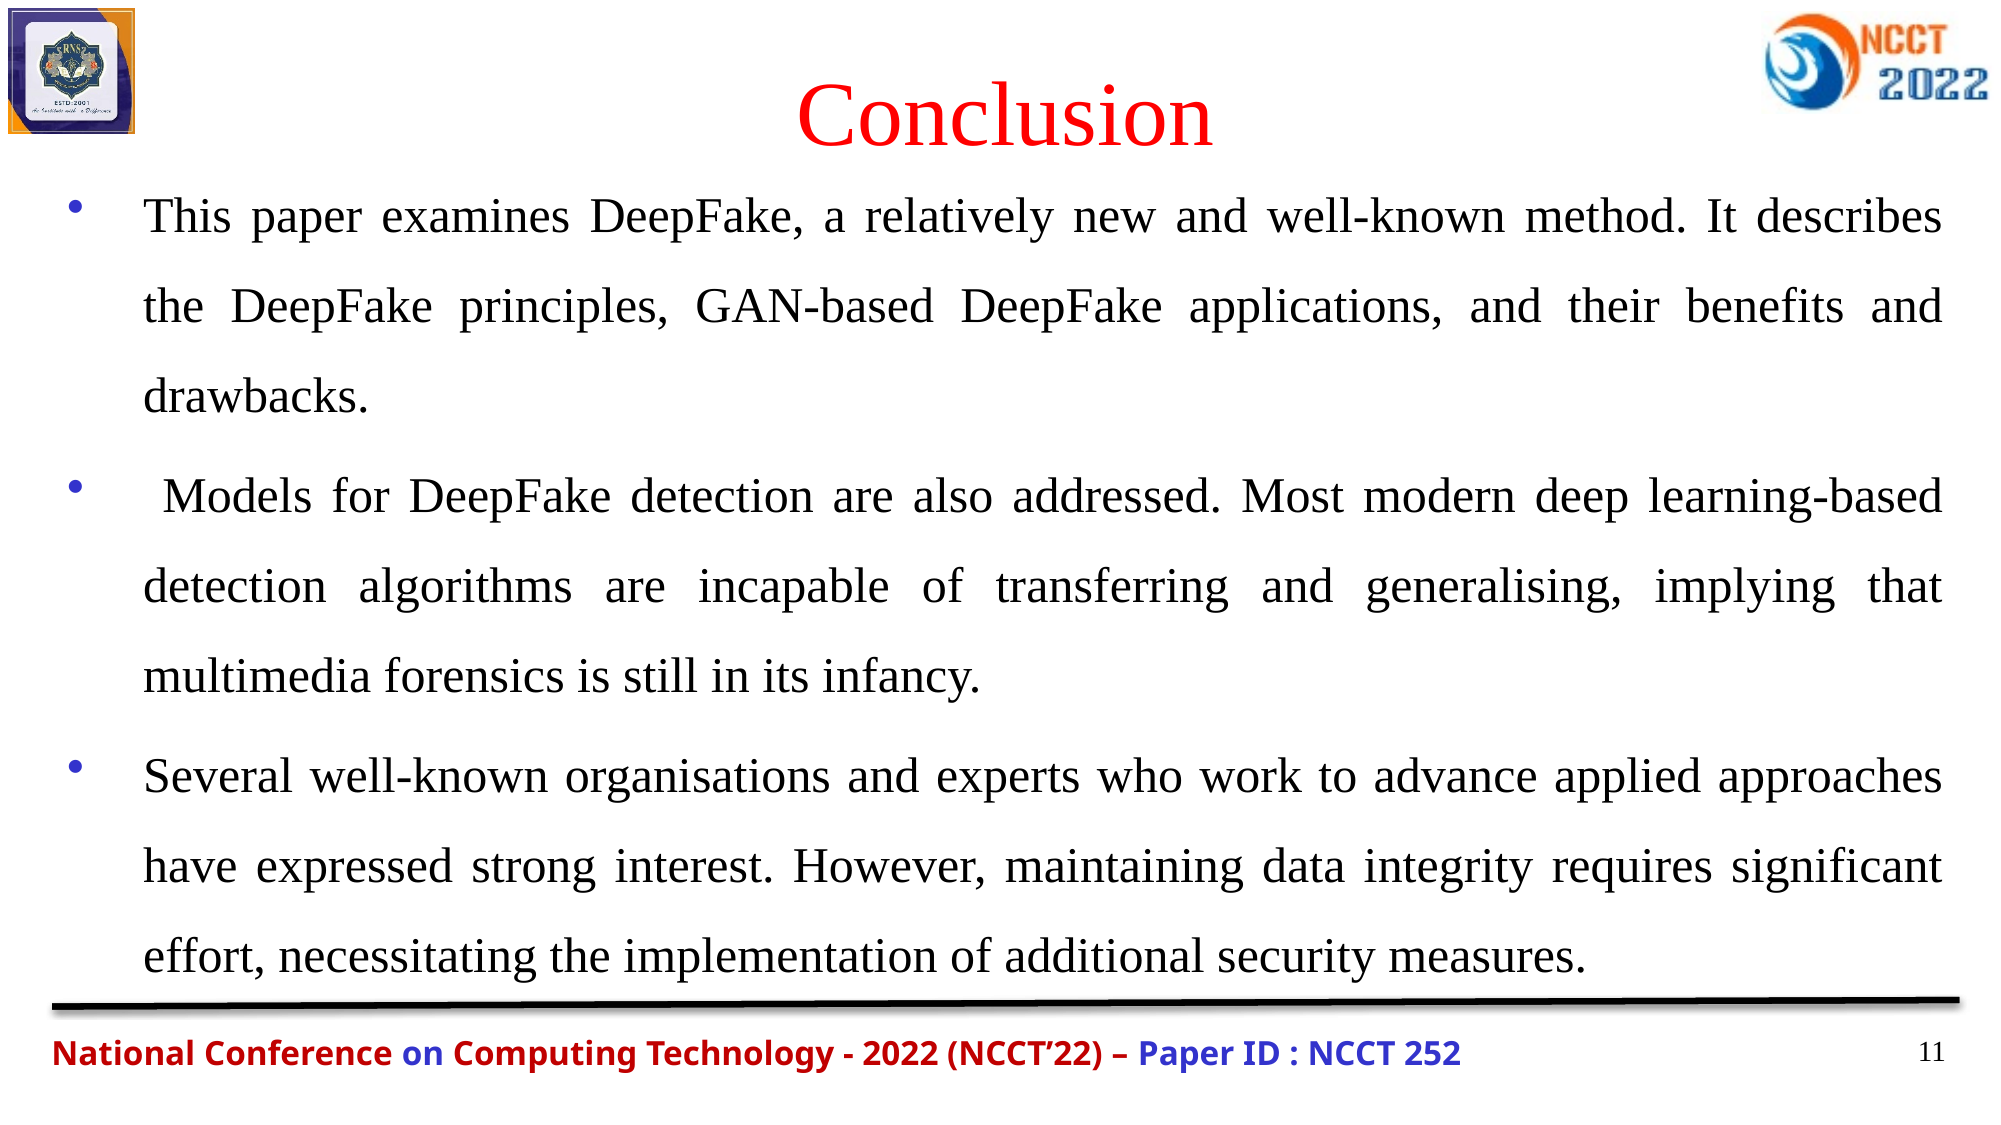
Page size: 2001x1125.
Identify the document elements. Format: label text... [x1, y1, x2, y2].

title Conclusion [52, 30, 1960, 145]
slide_number 11 [1834, 1024, 1962, 1101]
picture [8, 8, 135, 134]
list This paper examines DeepFake, a relatively new and well-known method. It describes the DeepFake principles, GAN-based DeepFake applications, and their benefits and drawbacks. Models for DeepFake detection are also addressed. Most modern deep learning-based detection algorithms are incapable of transferring and generalising, implying that multimedia forensics is still in its infancy. Several well-known organisations and experts who work to advance applied approaches have expressed strong interest. However, maintaining data integrity requires significant effort, necessitating the implementation of additional security measures. [52, 145, 1960, 980]
footer National Conference on Computing Technology - 2022 (NCCT’22) – Paper ID : NCCT 252 [36, 1024, 1664, 1101]
picture [1761, 11, 1994, 114]
